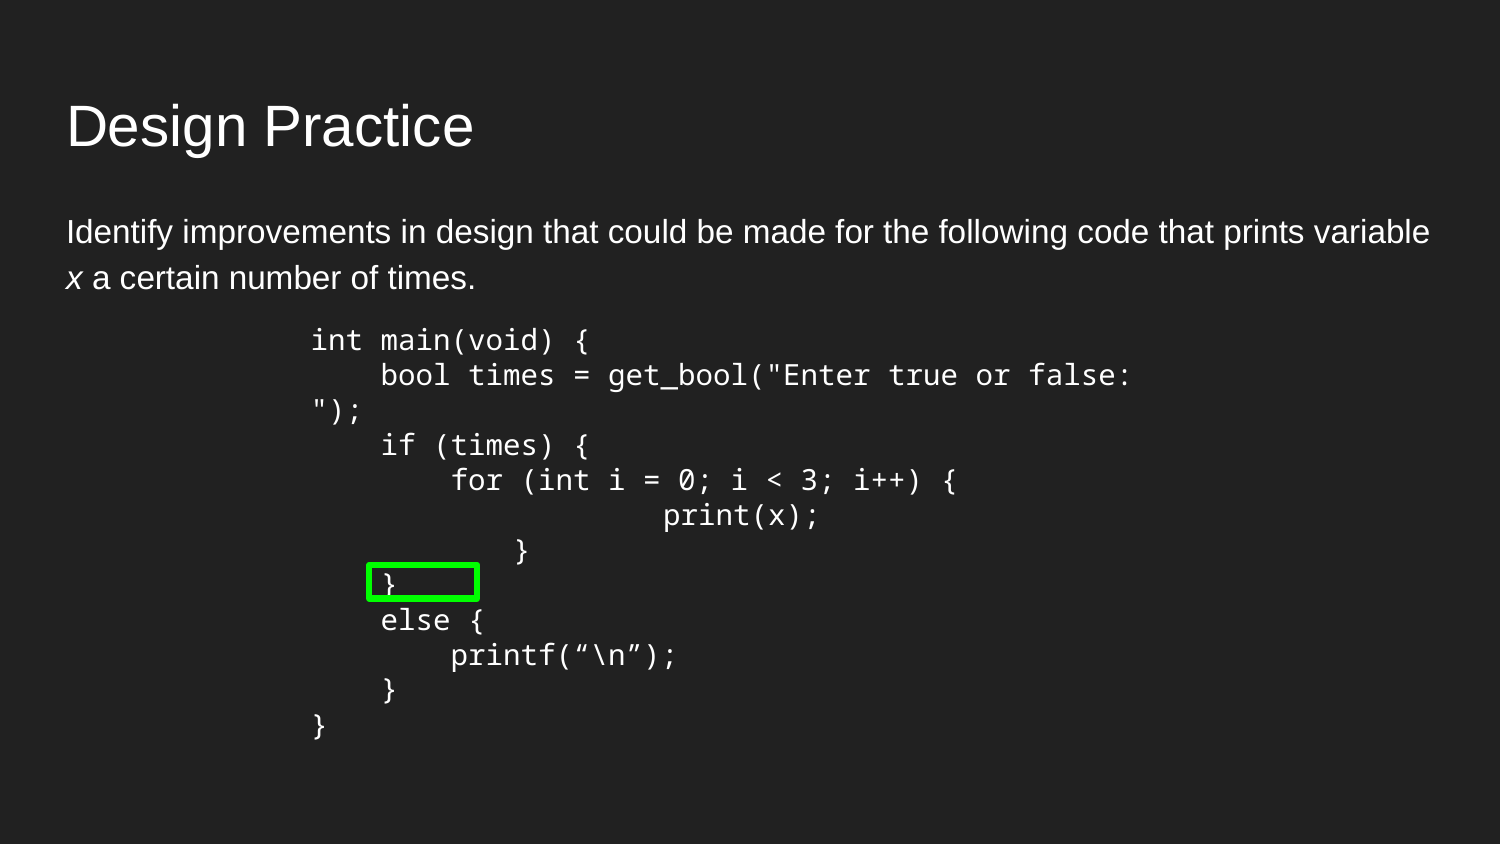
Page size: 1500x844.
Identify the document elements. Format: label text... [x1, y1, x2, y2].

list Identify improvements in design that could be made for the following code that prints variable x a certain number of times. [51, 189, 1449, 750]
text_box [369, 565, 478, 599]
list int main(void) { bool times = get_bool("Enter true or false: "); if (times) { for (int i = 0; i < 3; i++) { print(x); } } else { printf(“\n”); } } [295, 306, 1205, 766]
title Design Practice [51, 72, 1449, 167]
